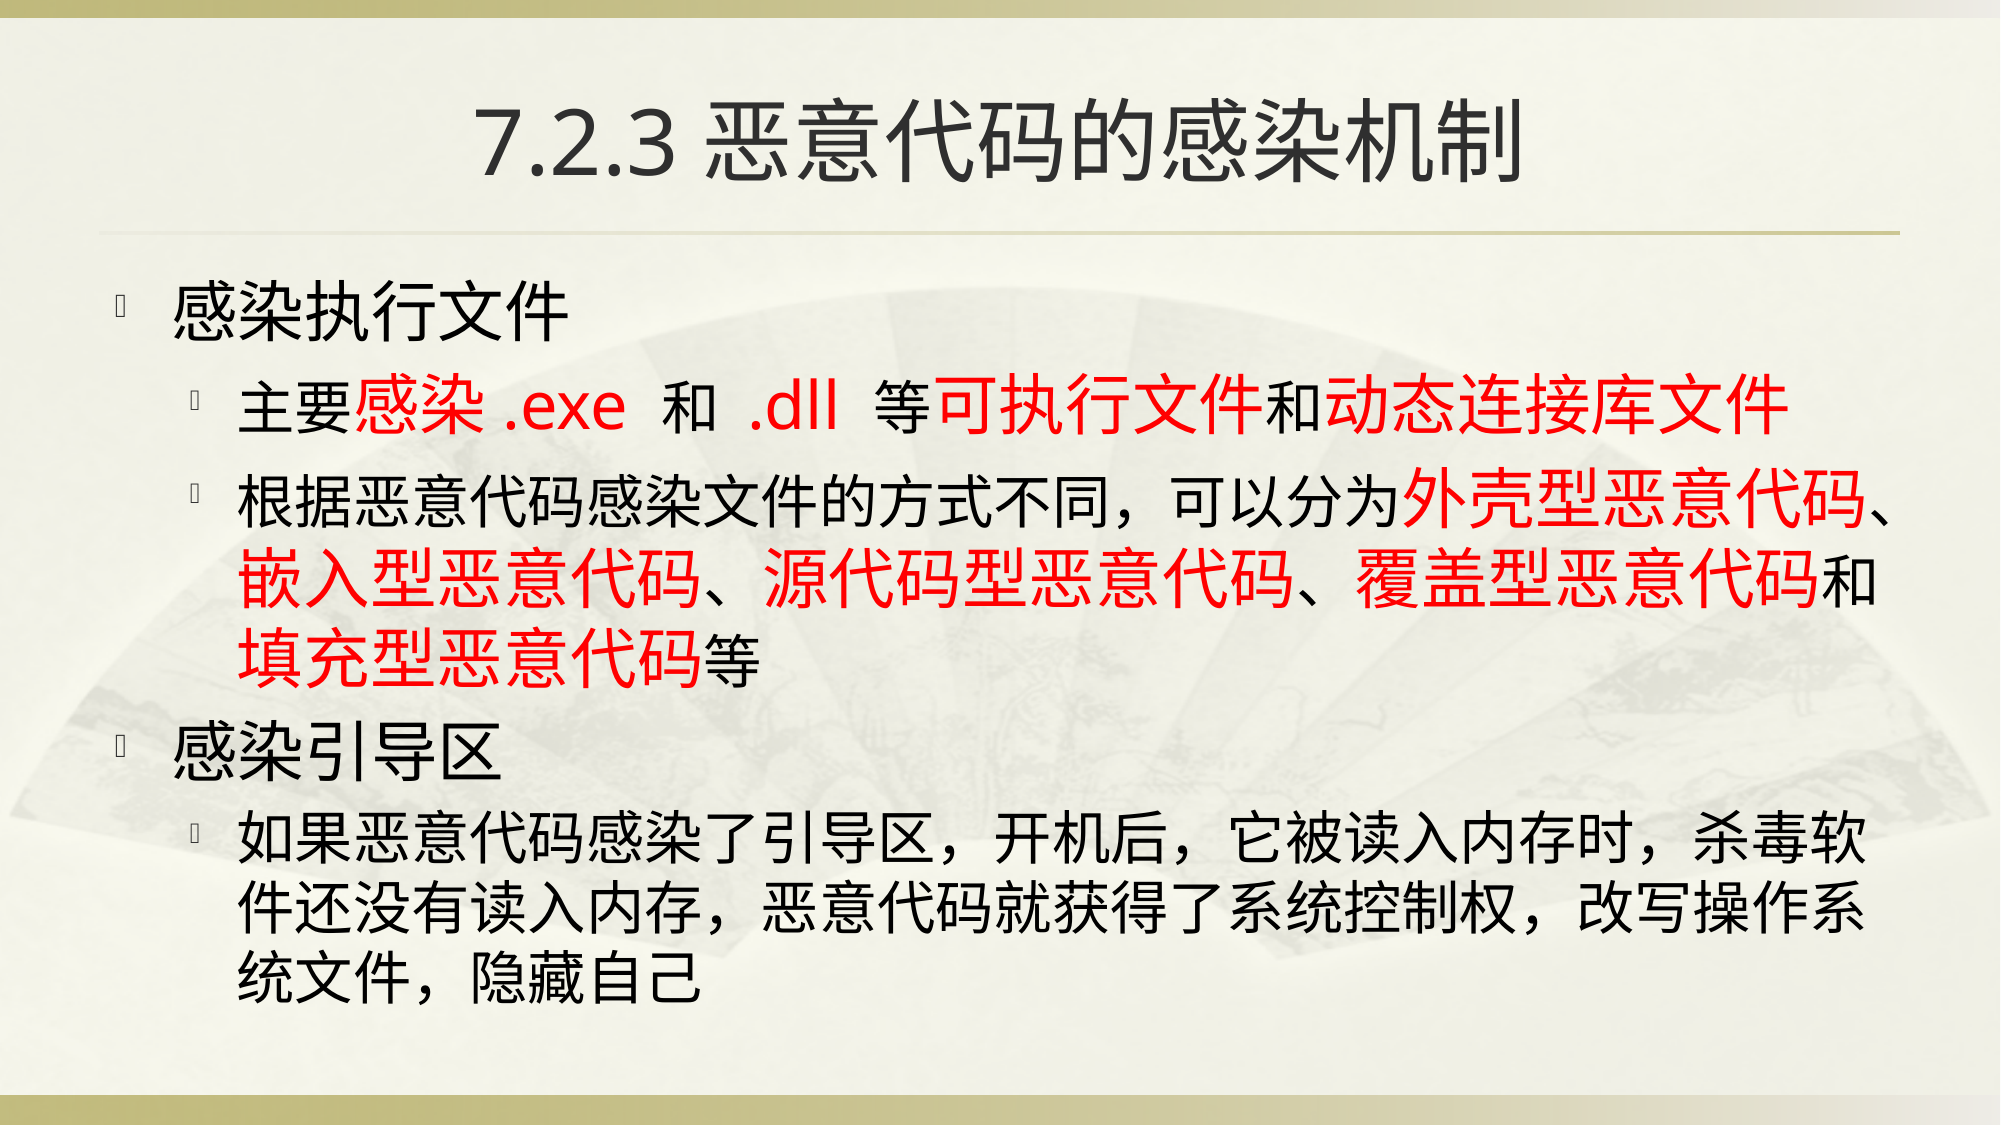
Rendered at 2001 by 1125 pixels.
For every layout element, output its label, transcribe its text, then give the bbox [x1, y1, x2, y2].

title 7.2.3恶意代码的感染机制 [99, 45, 1900, 233]
list 感染执行文件 主要感染.exe 和 .dll 等可执行文件和动态连接库文件 根据恶意代码感染文件的方式不同，可以分为外壳型恶意代码、嵌入型恶意代码、源代码型恶意代码、覆盖型恶意代码和填充型恶意代码等 感染引导区 如果恶意代码感染了引导区，开机后，它被读入内存时，杀毒软件还没有读入内存，恶意代码就获得了系统控制权，改写操作系统文件，隐藏自己 [99, 262, 1900, 1032]
